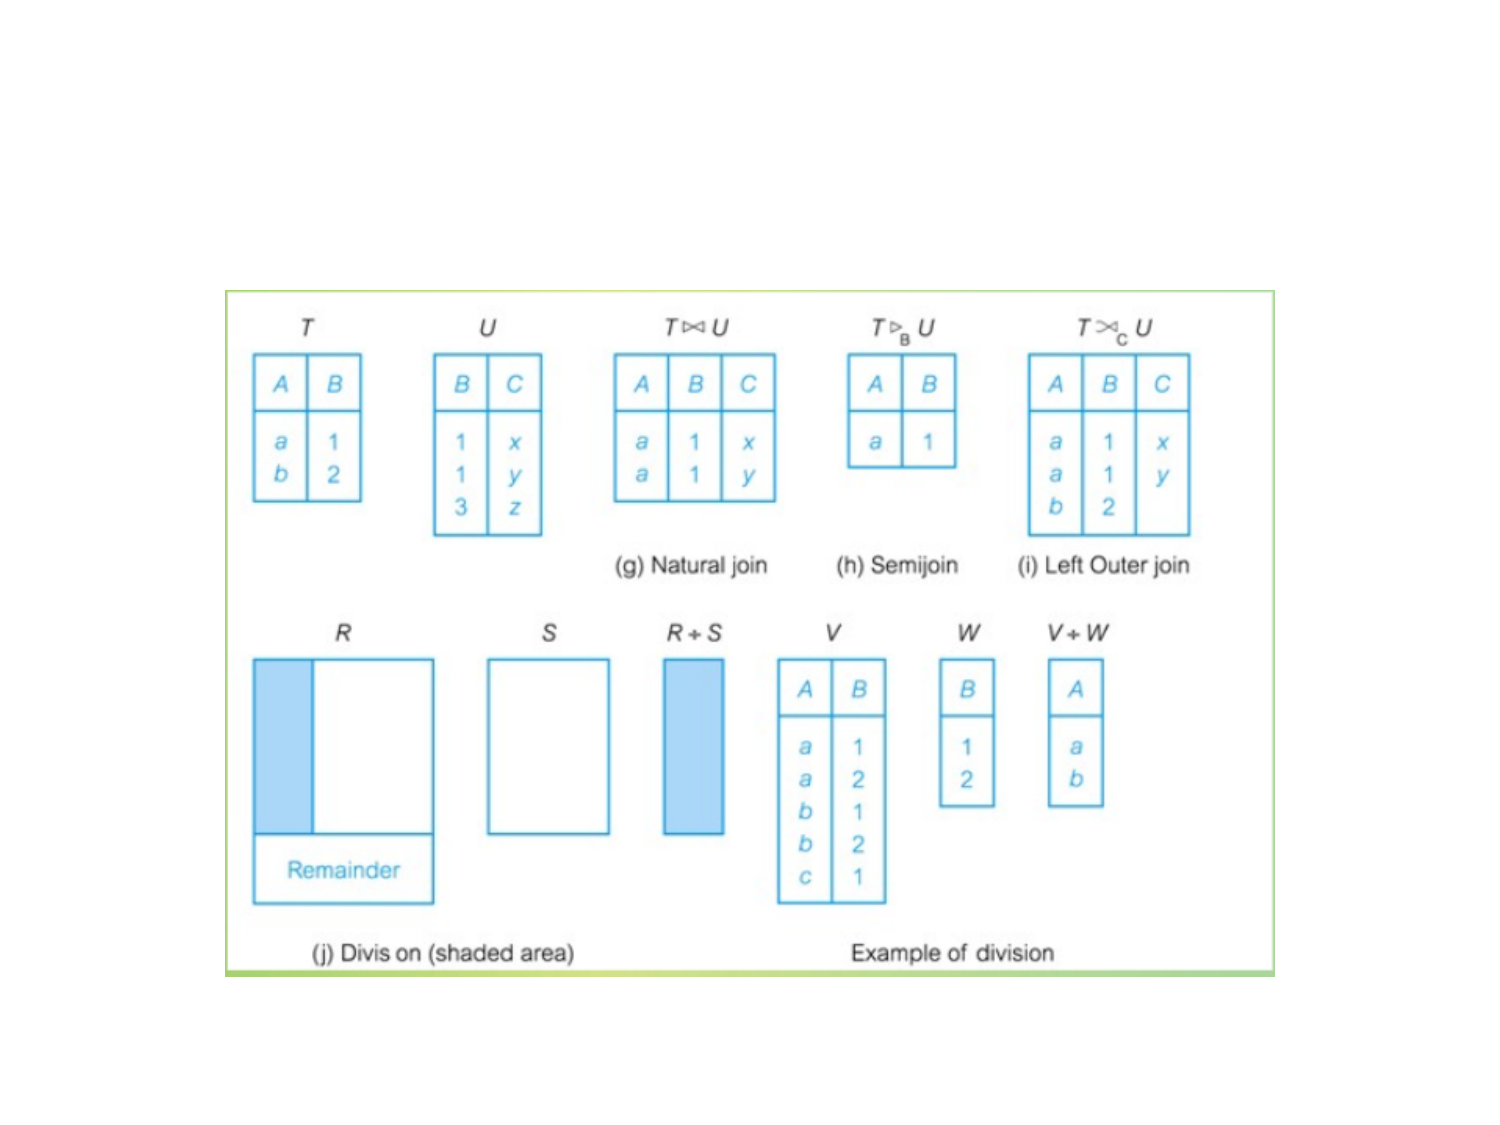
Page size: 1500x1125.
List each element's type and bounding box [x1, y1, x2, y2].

list [225, 290, 1275, 977]
